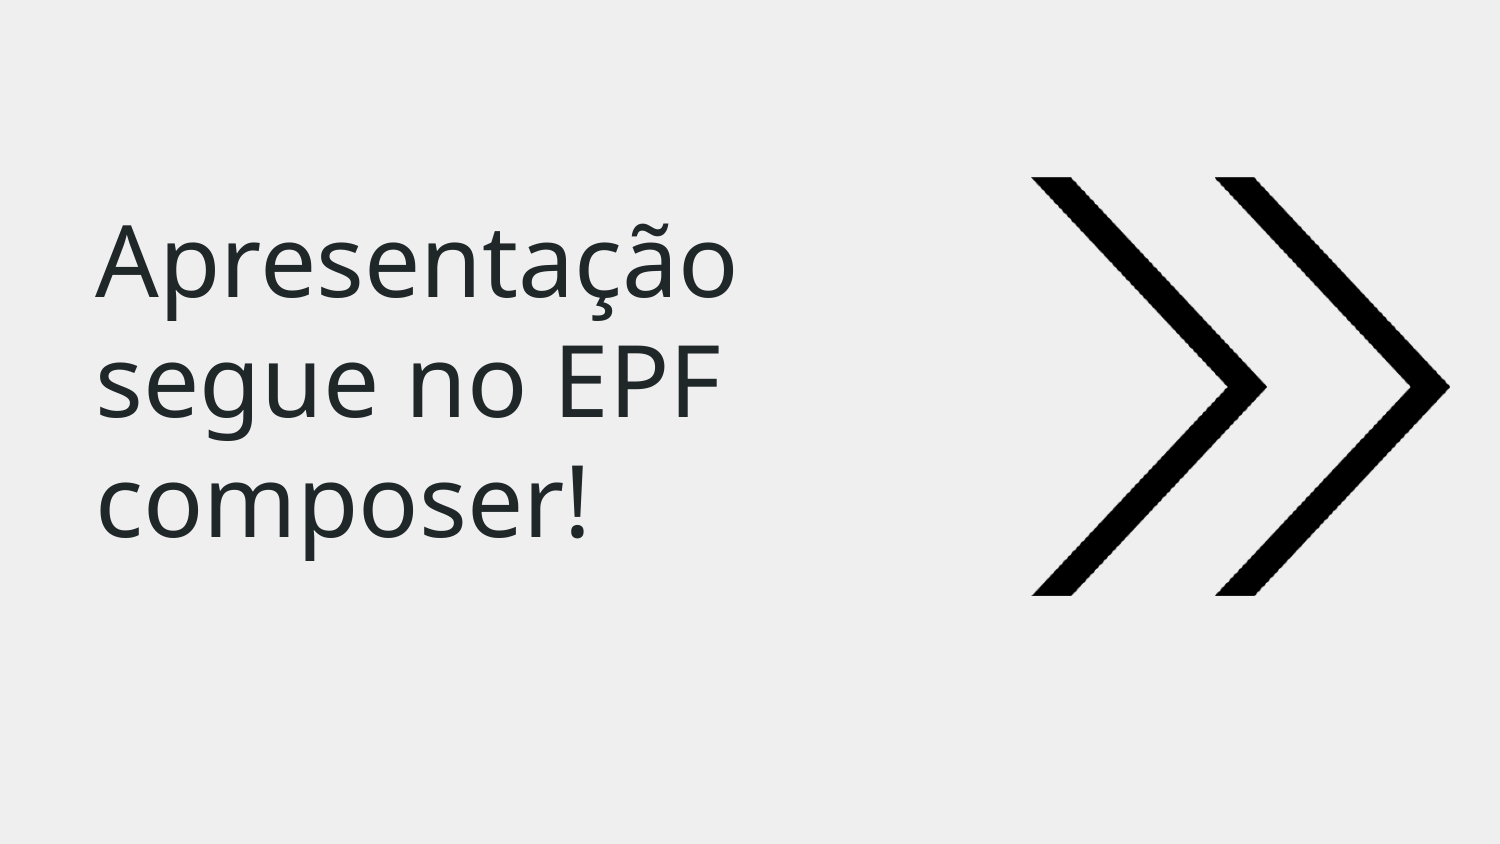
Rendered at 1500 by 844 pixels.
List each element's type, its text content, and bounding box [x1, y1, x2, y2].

title Apresentação segue no EPF composer! [80, 140, 1032, 616]
picture [1031, 177, 1451, 597]
